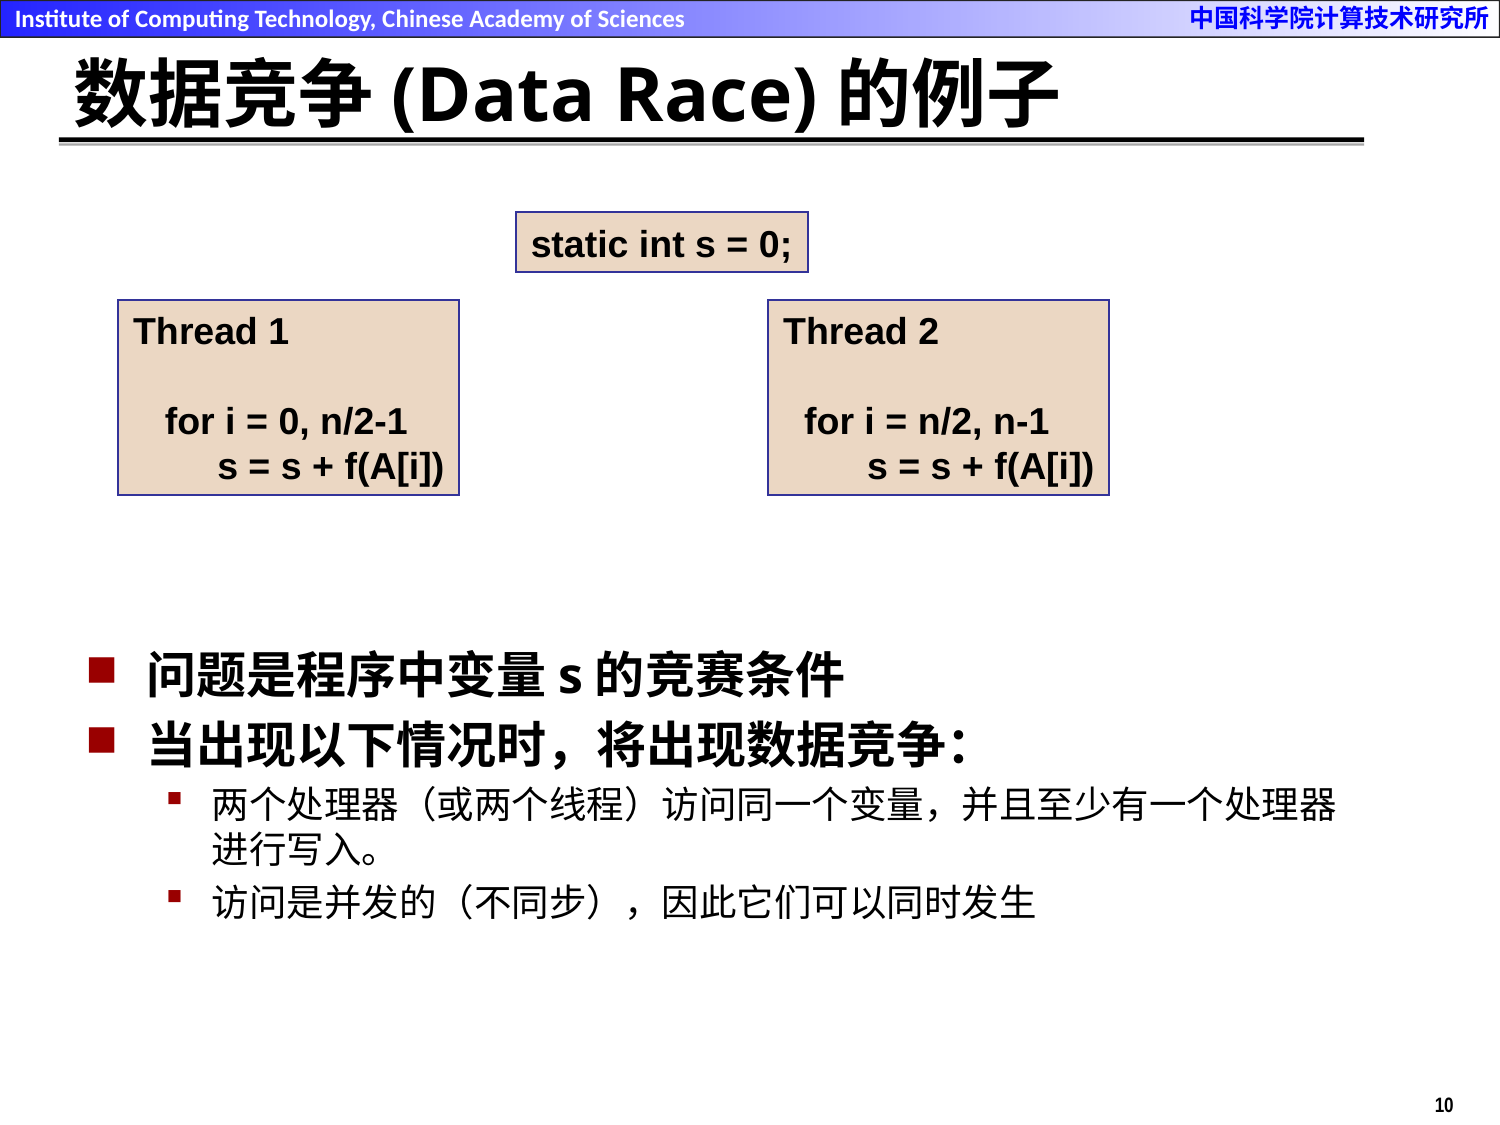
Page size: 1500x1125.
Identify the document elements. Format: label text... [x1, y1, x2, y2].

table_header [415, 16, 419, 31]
table_cell 3 [820, 2, 825, 31]
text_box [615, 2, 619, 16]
text_box [27, 31, 1379, 178]
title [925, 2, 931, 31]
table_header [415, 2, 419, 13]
text_box static int s = 0; [516, 212, 808, 273]
table_cell DYNAMIC [720, 2, 725, 31]
list 问题是程序中变量s的竞赛条件 当出现以下情况时，将出现数据竞争： 两个处理器（或两个线程）访问同一个变量，并且至少有一个处理器进行写入。 访问是并发的（不同步），因此它们可以同时发生 [74, 636, 1371, 1040]
text_box [515, 2, 519, 31]
text_box Thread 2 for i = n/2, n-1 s = s + f(A[i]) [768, 299, 1110, 495]
text_box Thread 1 for i = 0, n/2-1 s = s + f(A[i]) [118, 299, 460, 495]
